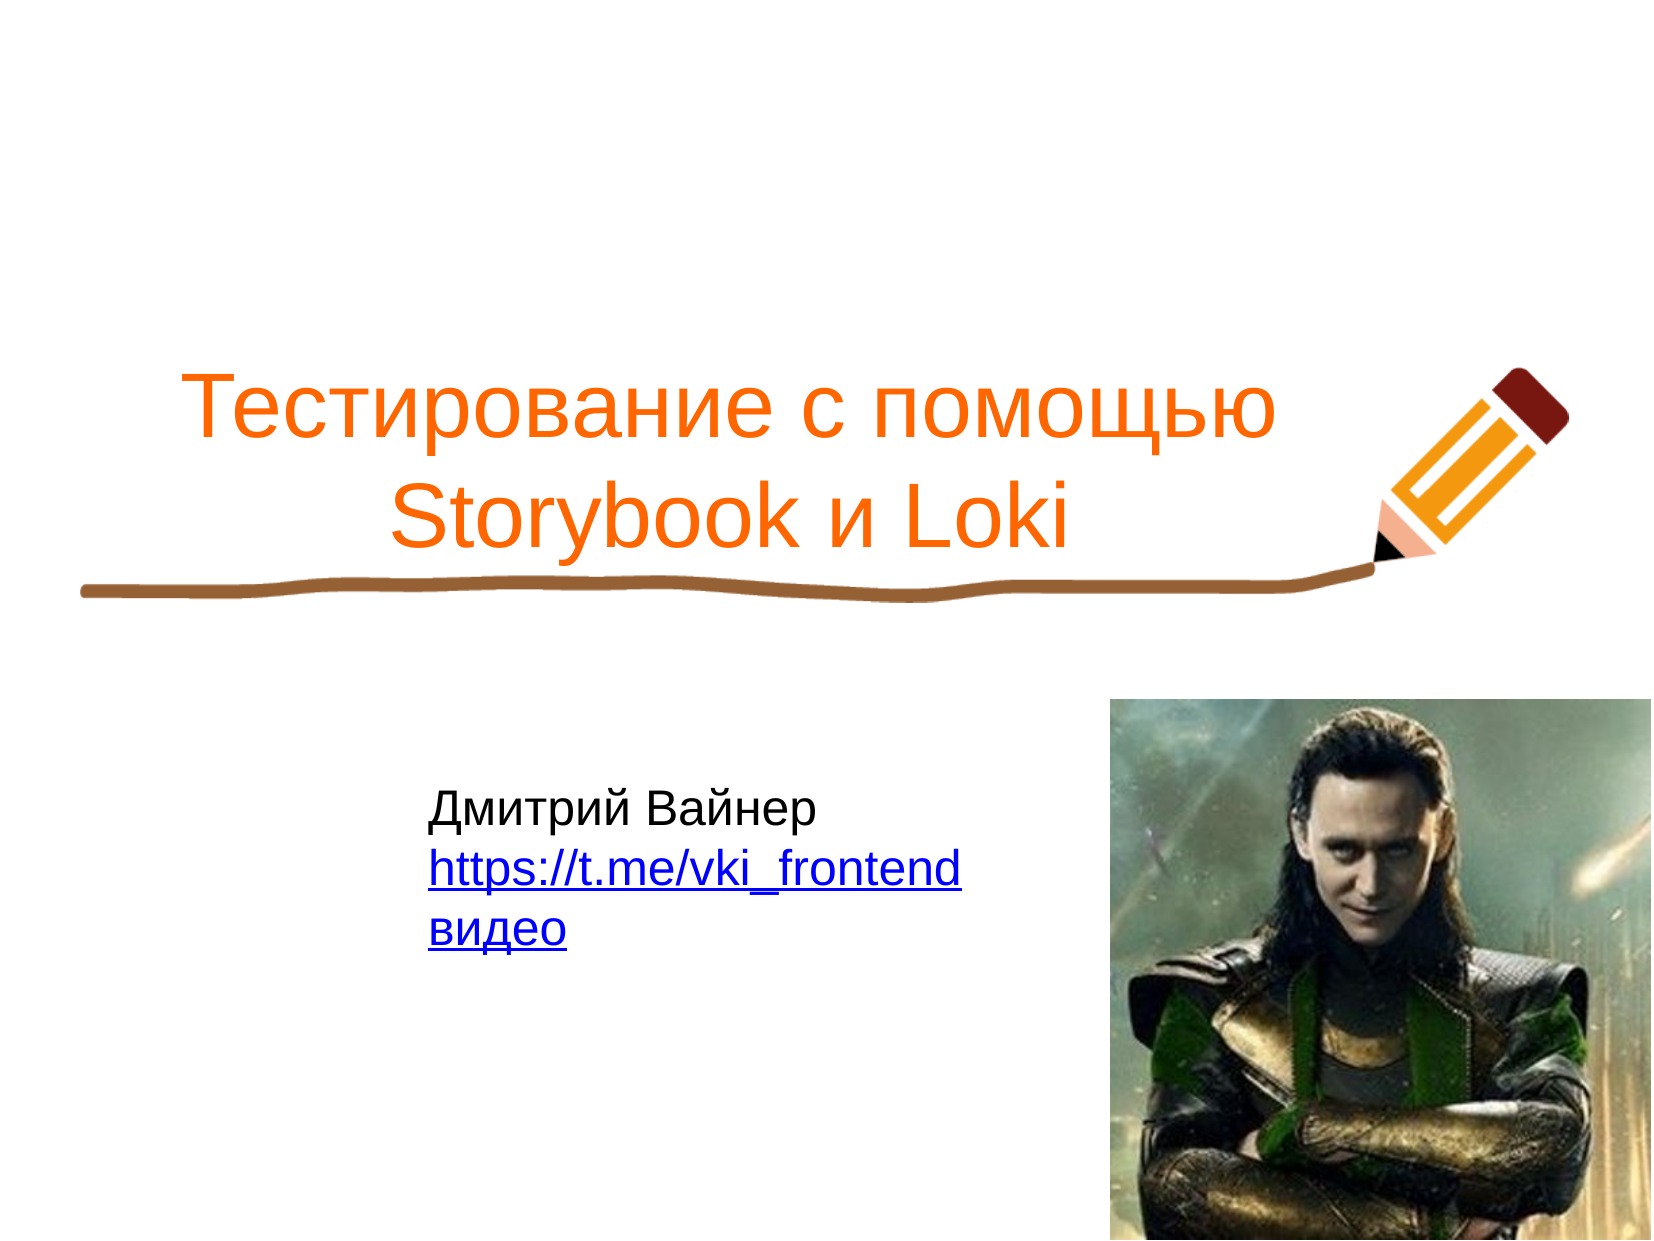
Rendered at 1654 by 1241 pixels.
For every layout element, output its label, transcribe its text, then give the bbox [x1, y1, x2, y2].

picture [80, 367, 1569, 603]
text_box Тестирование с помощью Storybook и Loki [82, 352, 1378, 559]
text_box Дмитрий Вайнер https://t.me/vki_frontend видео [413, 767, 1086, 894]
picture [1109, 699, 1651, 1240]
